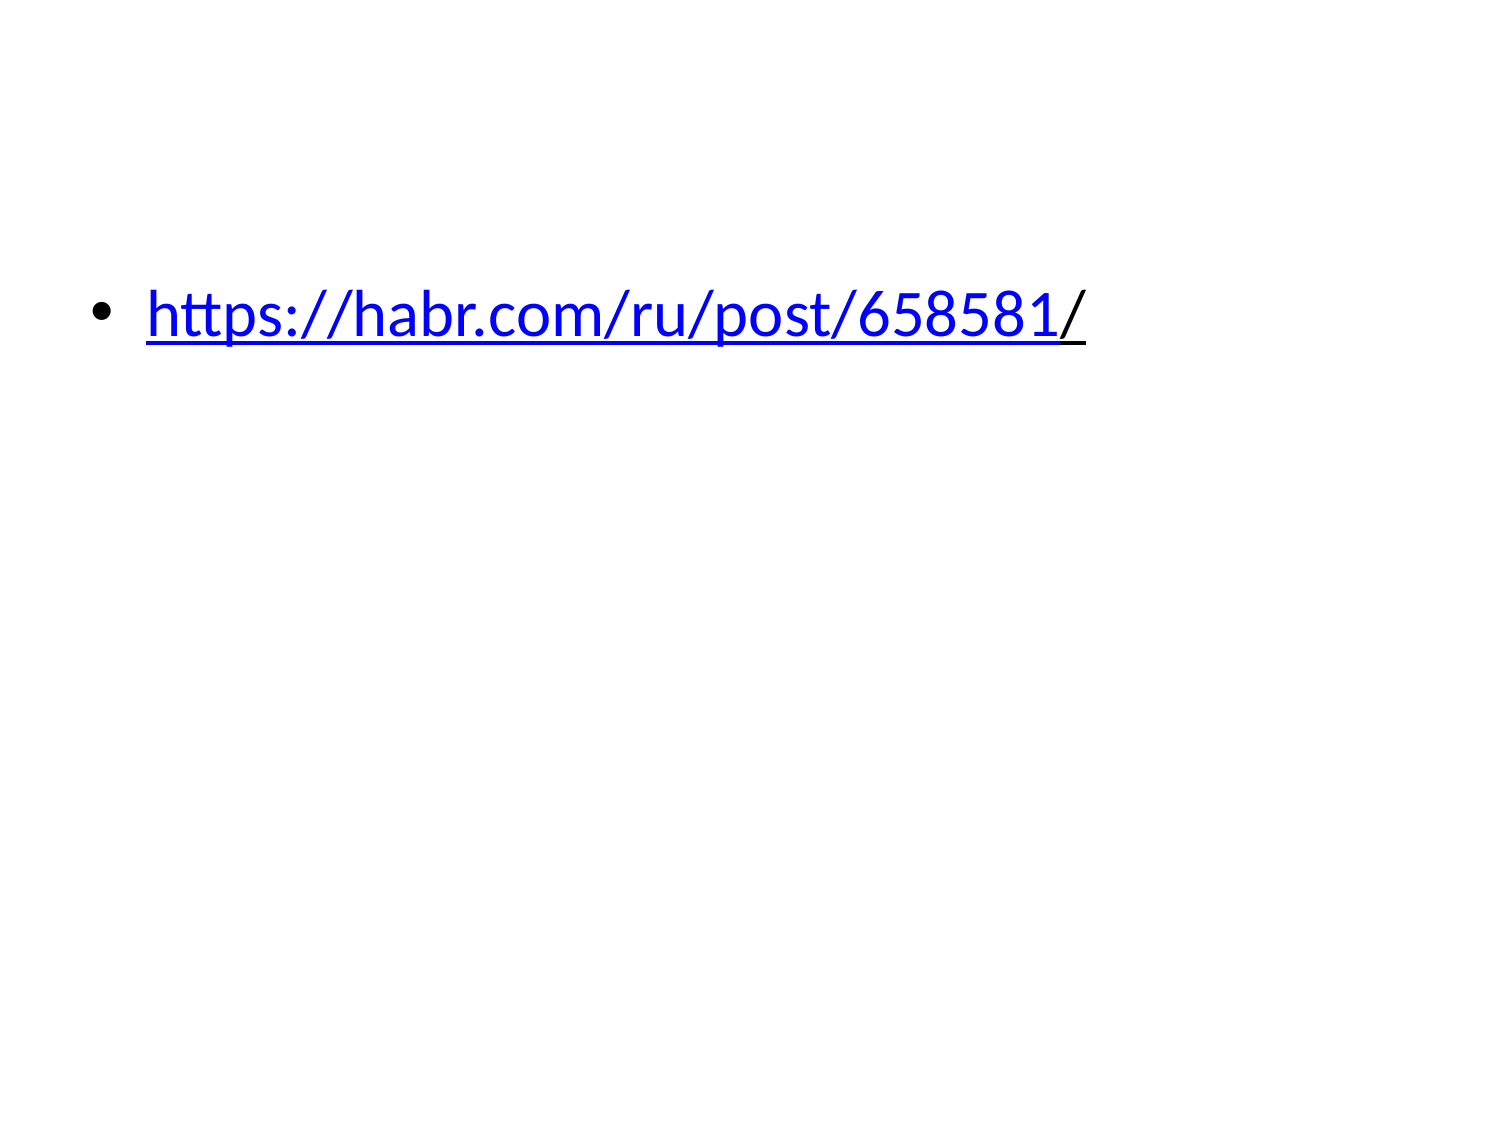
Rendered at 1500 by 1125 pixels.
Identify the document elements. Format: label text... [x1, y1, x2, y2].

list https://habr.com/ru/post/658581/ [75, 262, 1425, 1005]
